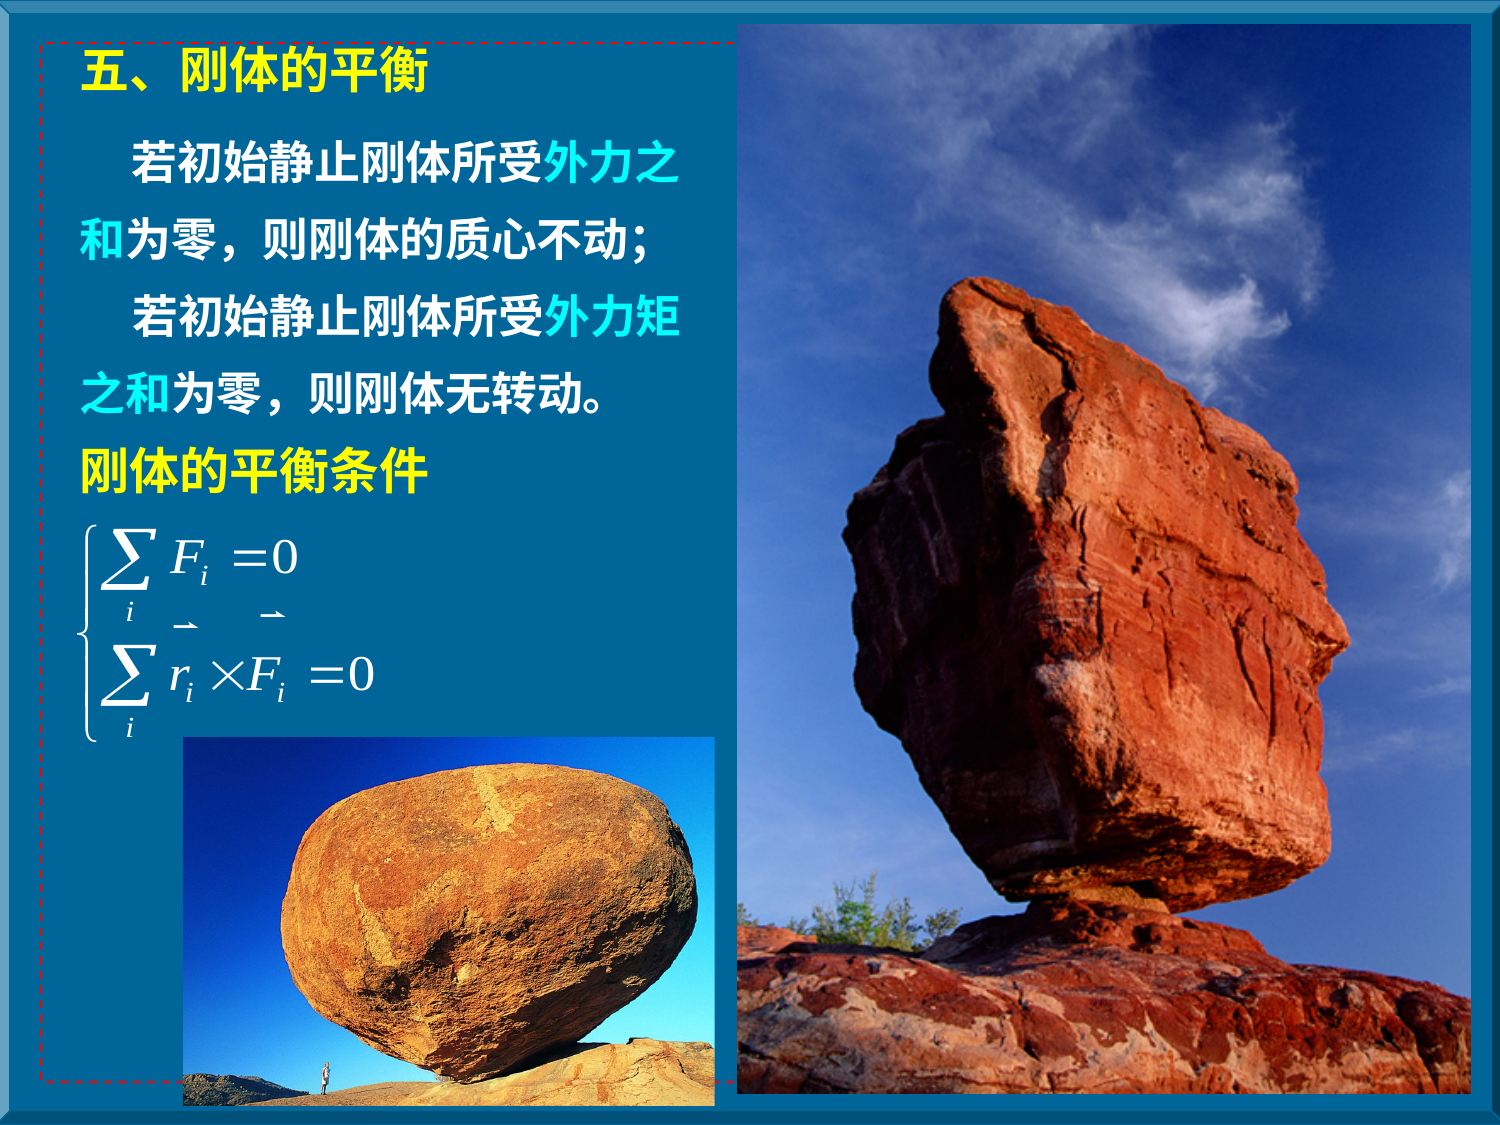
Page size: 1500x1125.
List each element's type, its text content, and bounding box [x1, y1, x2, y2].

picture [184, 738, 714, 1105]
list 五、刚体的平衡 [64, 31, 728, 114]
text_box 若初始静止刚体所受外力之和为零，则刚体的质心不动； 若初始静止刚体所受外力矩之和为零，则刚体无转动。 [64, 104, 703, 427]
text_box 刚体的平衡条件 [64, 432, 632, 508]
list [64, 513, 384, 752]
picture [738, 25, 1470, 1093]
